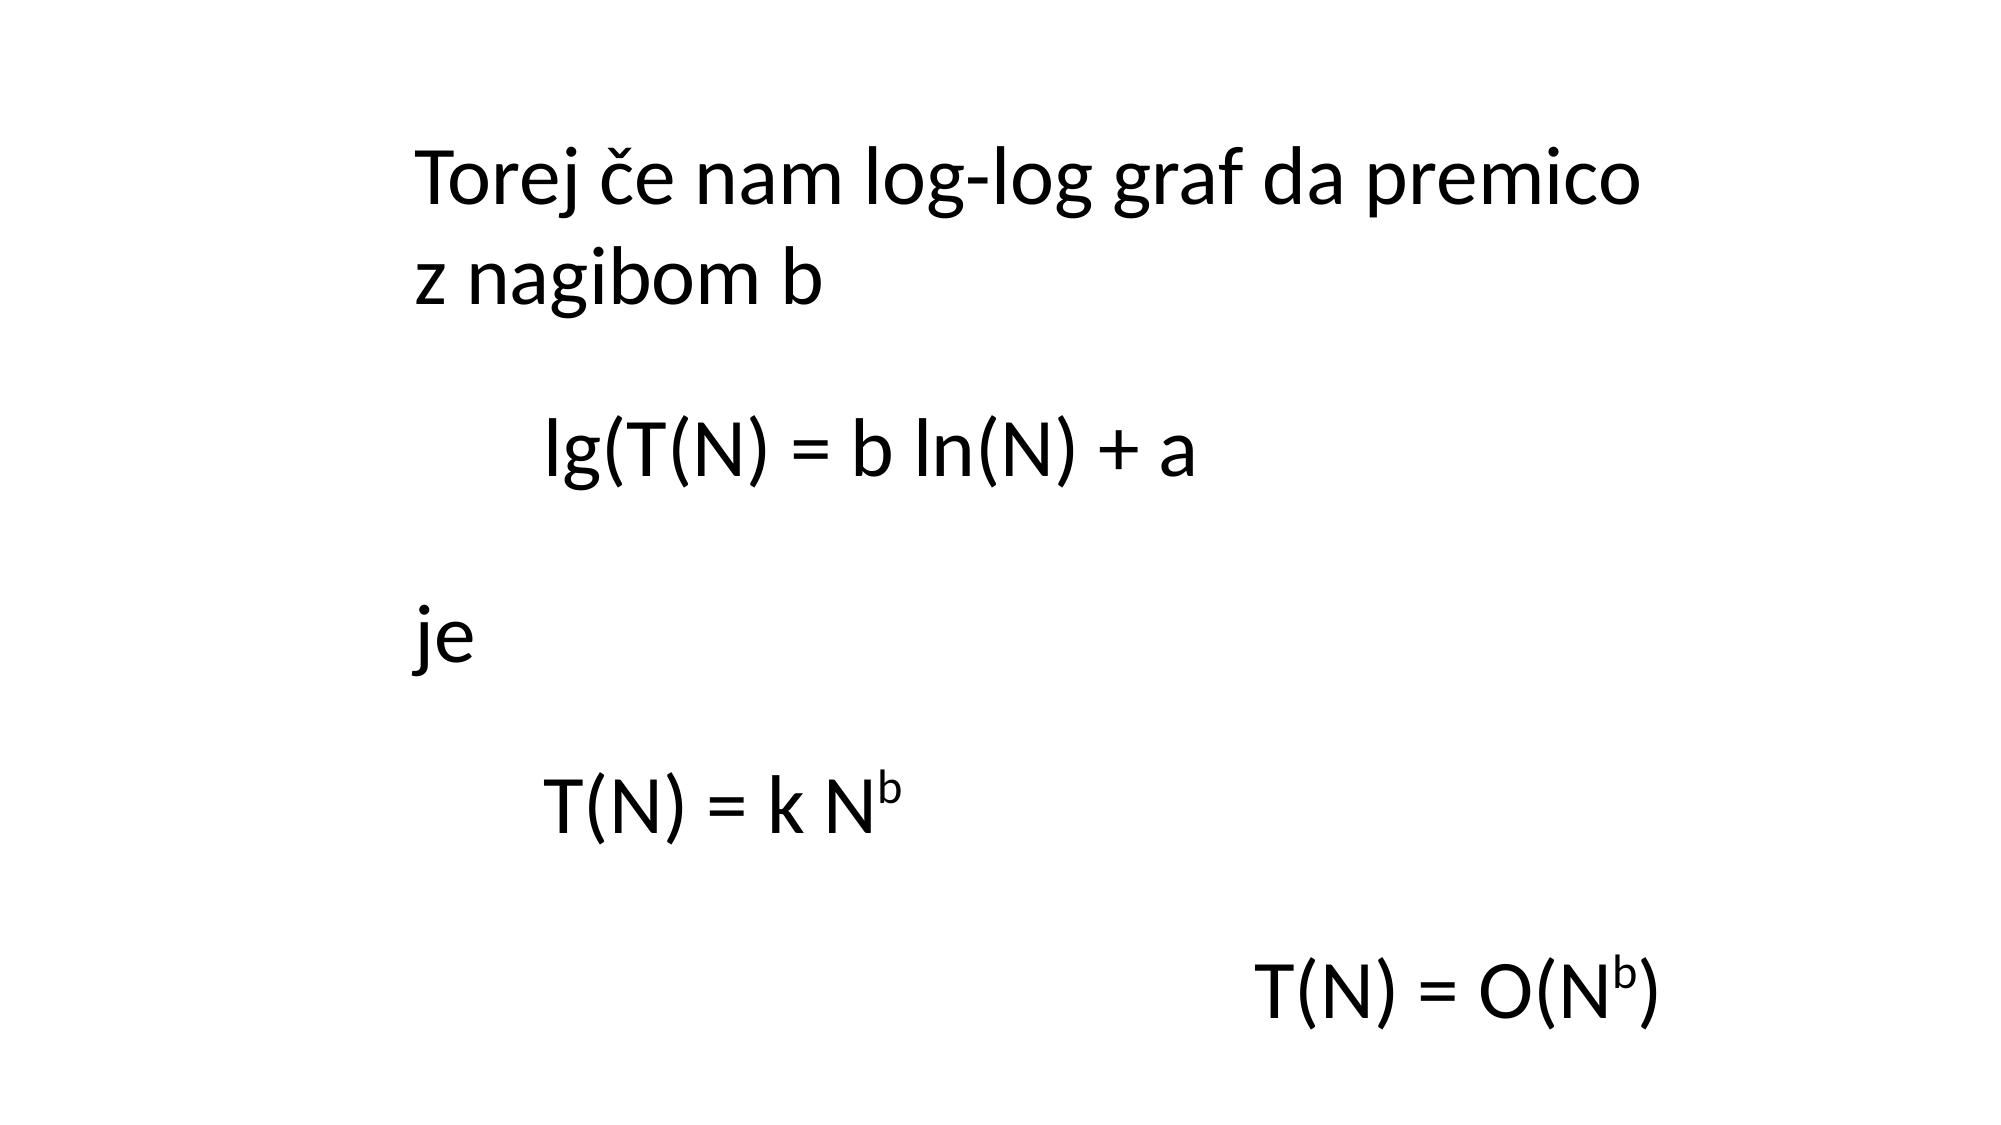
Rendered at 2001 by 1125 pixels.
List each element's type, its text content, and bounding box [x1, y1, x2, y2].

text_box je [399, 571, 1665, 687]
text_box Torej če nam log-log graf da premico z nagibom b [399, 113, 1665, 329]
text_box T(N) = k Nb [528, 742, 1537, 858]
text_box lg(T(N) = b ln(N) + a [528, 385, 1537, 501]
text_box T(N) = O(Nb) [1239, 928, 1761, 1043]
